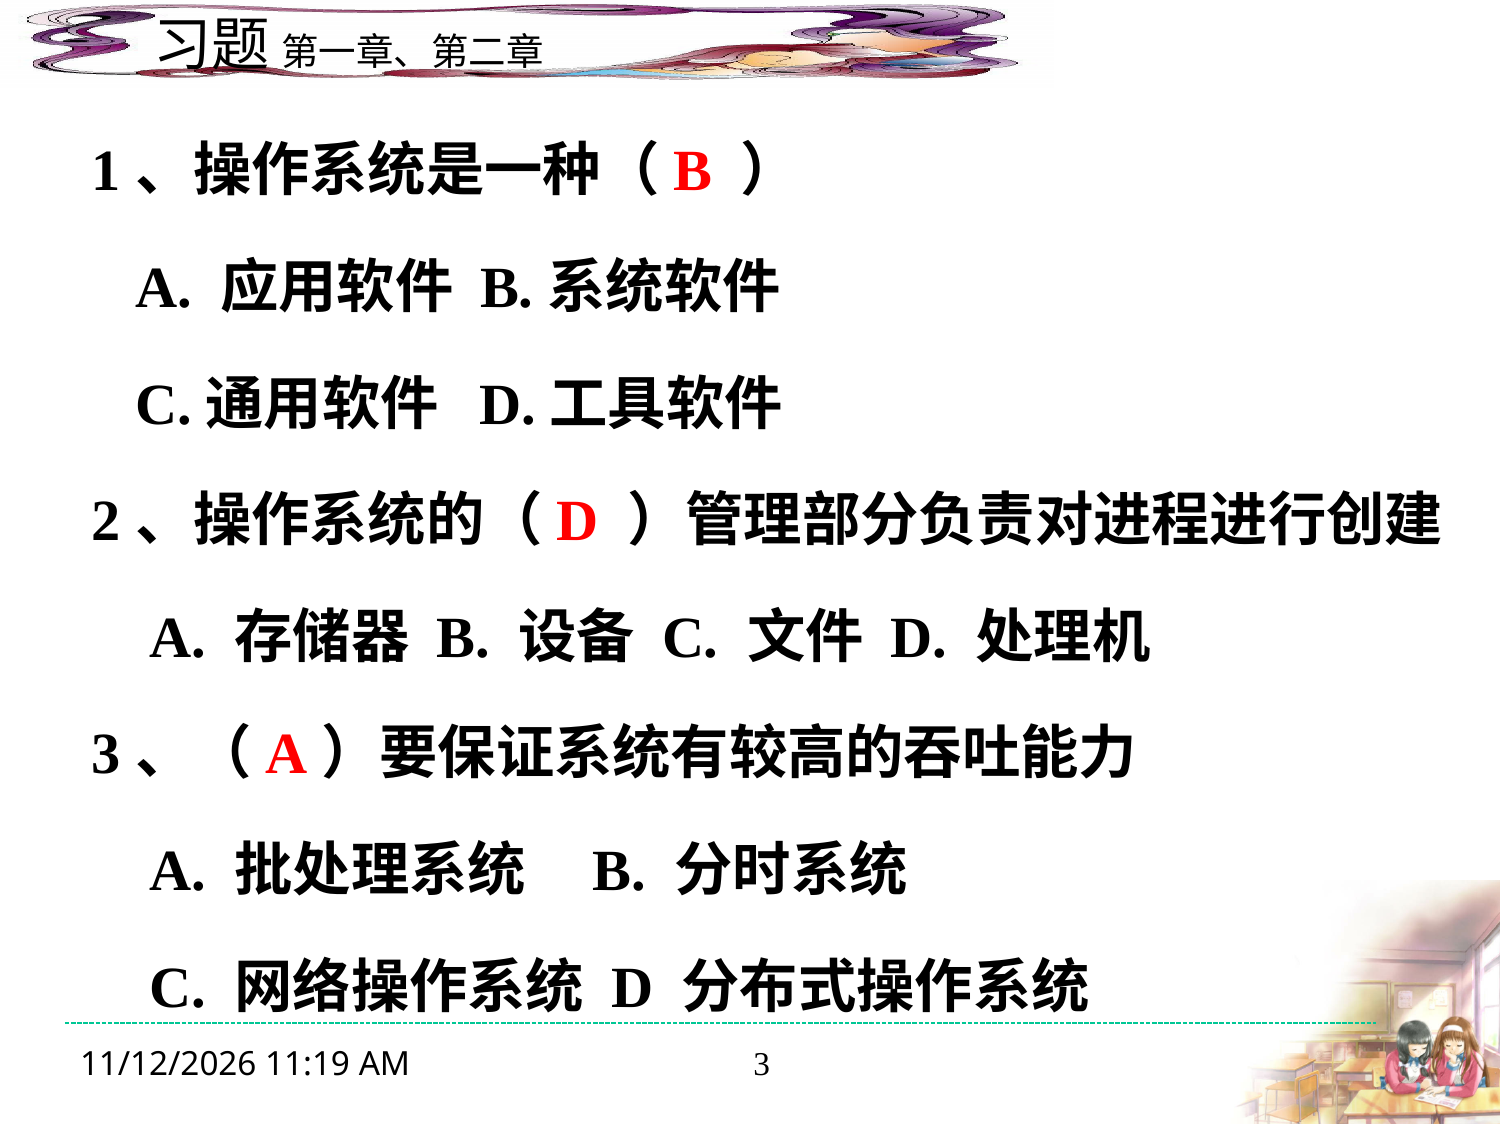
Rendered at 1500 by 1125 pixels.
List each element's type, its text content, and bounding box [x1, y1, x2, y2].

picture [0, 0, 1054, 88]
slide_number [64, 1034, 550, 1095]
list 1、操作系统是一种（B ） A. 应用软件 B.系统软件 C.通用软件 D.工具软件 2、操作系统的（D ）管理部分负责对进程进行创建 A. 存储器 B. 设备 C. 文件 D. 处理机 3、（A）要保证系统有较高的吞吐能力 A. 批处理系统 B. 分时系统 C. 网络操作系统 D 分布式操作系统 [76, 89, 1459, 965]
picture [1175, 880, 1500, 1124]
slide_number 3 [667, 1034, 857, 1095]
